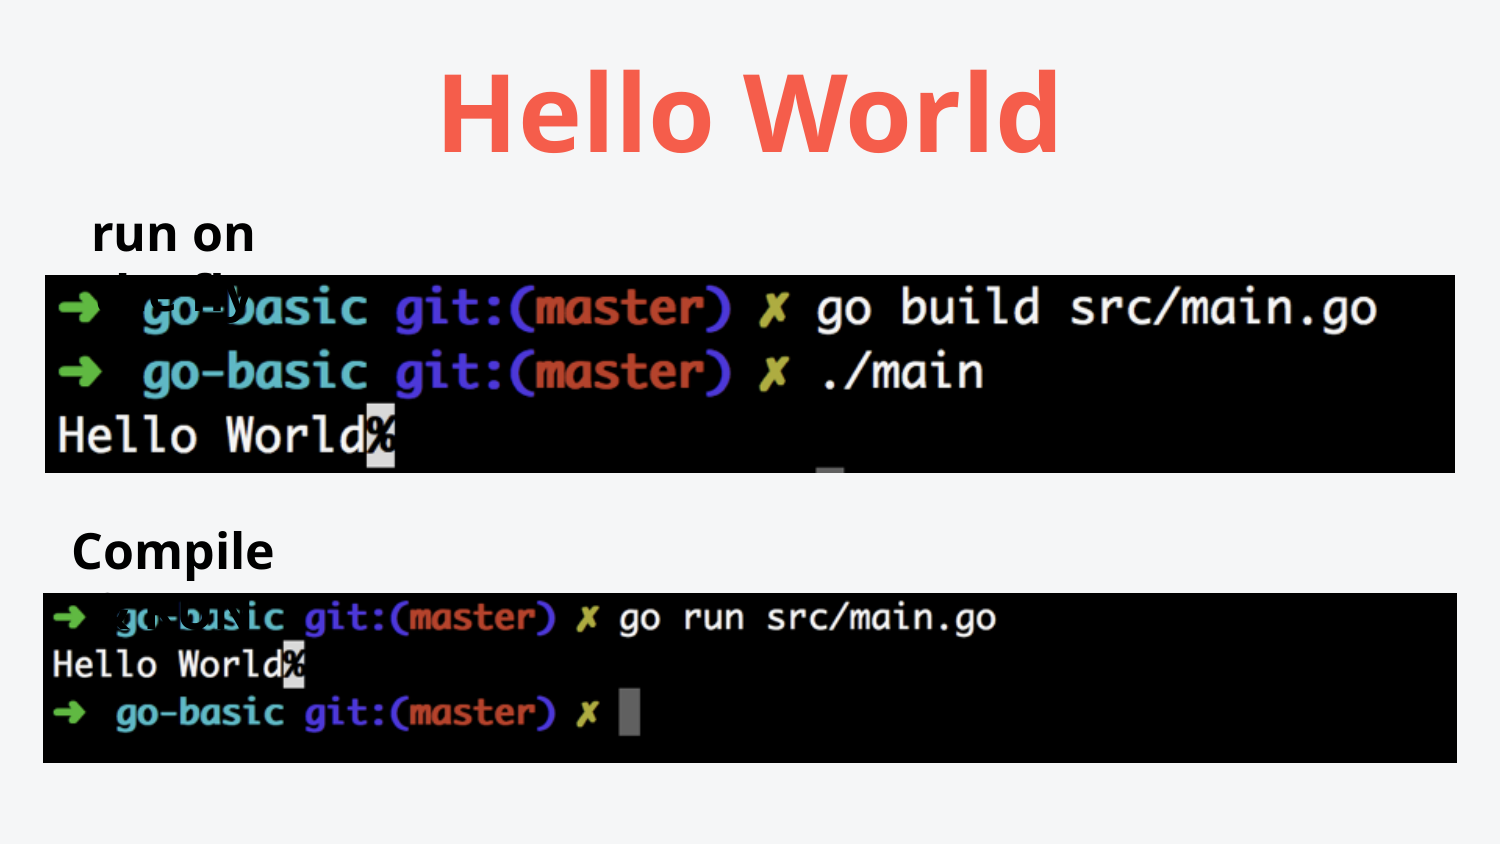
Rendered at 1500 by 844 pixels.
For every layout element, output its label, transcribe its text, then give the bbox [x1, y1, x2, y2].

picture [43, 593, 1457, 763]
text_box Compile & RUN [45, 504, 302, 591]
picture [45, 274, 1455, 473]
text_box Hello World [154, 28, 1346, 187]
text_box run on the fly [45, 186, 302, 274]
